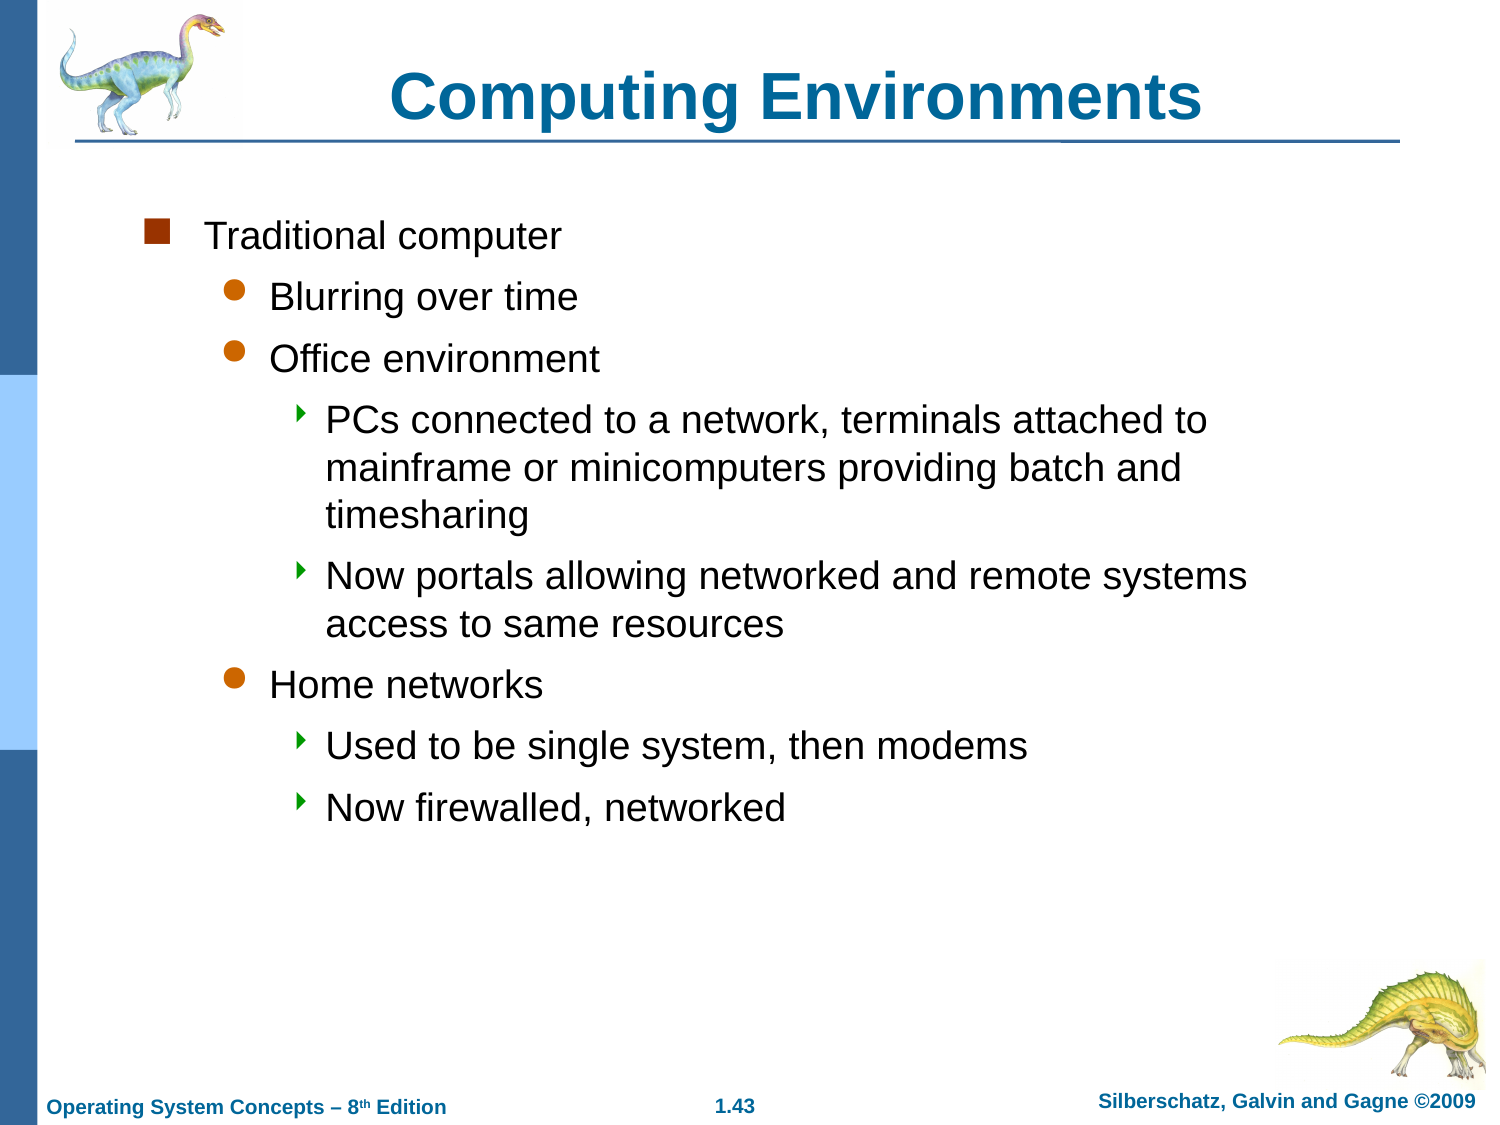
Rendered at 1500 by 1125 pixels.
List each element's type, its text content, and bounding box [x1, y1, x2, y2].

picture [1275, 959, 1486, 1090]
picture [46, 0, 243, 149]
list Traditional computer Blurring over time Office environment PCs connected to a network, terminals attached to mainframe or minicomputers providing batch and timesharing Now portals allowing networked and remote systems access to same resources Home networks Used to be single system, then modems Now firewalled, networked [132, 202, 1387, 946]
title Computing Environments [186, 45, 1426, 141]
